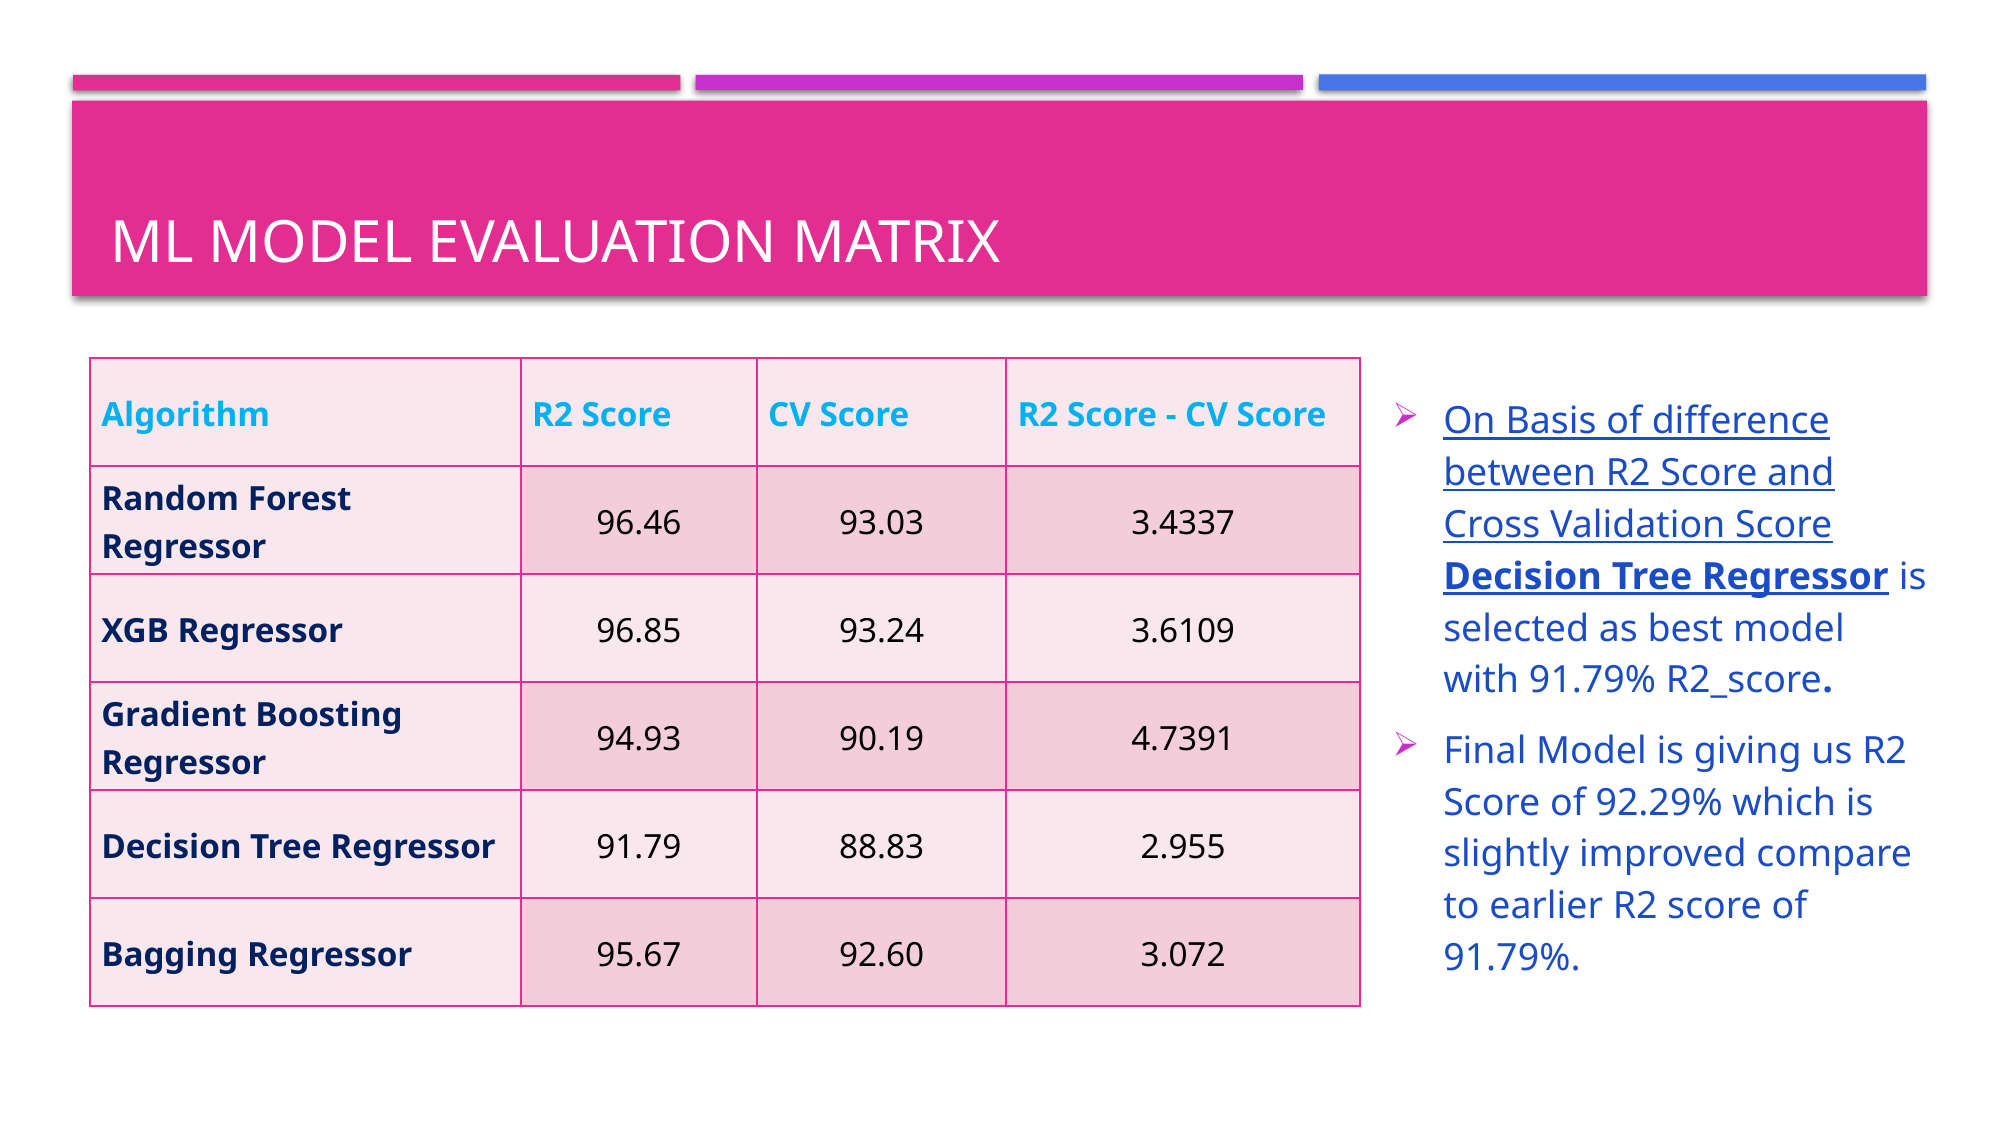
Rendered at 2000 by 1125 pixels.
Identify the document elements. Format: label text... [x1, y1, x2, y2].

table_cell 96.85 [522, 575, 756, 681]
table_cell Random Forest Regressor [91, 467, 520, 573]
table_cell Decision Tree Regressor [91, 791, 520, 897]
table_cell 96.46 [522, 467, 756, 573]
table_header R2 Score [522, 359, 756, 465]
list On Basis of difference between R2 Score and Cross Validation Score Decision Tree Regressor is selected as best model with 91.79% R2_score. Final Model is giving us R2 Score of 92.29% which is slightly improved compare to earlier R2 score of 91.79%. [1377, 357, 1945, 1010]
table_cell 93.03 [758, 467, 1005, 573]
table_header R2 Score - CV Score [1007, 359, 1359, 465]
table_cell 2.955 [1007, 791, 1359, 897]
table_cell 91.79 [522, 791, 756, 897]
table_cell 3.4337 [1007, 467, 1359, 573]
table_cell 88.83 [758, 791, 1005, 897]
table_cell 95.67 [522, 899, 756, 1005]
table_cell 90.19 [758, 683, 1005, 789]
title ML MODEL Evaluation Matrix [95, 115, 1905, 282]
table_cell 3.6109 [1007, 575, 1359, 681]
table_cell 93.24 [758, 575, 1005, 681]
table_cell 94.93 [522, 683, 756, 789]
table_cell Gradient Boosting Regressor [91, 683, 520, 789]
table_cell 92.60 [758, 899, 1005, 1005]
table_cell 3.072 [1007, 899, 1359, 1005]
table_header Algorithm [91, 359, 520, 465]
table_cell XGB Regressor [91, 575, 520, 681]
table_header CV Score [758, 359, 1005, 465]
table_cell 4.7391 [1007, 683, 1359, 789]
table_cell Bagging Regressor [91, 899, 520, 1005]
